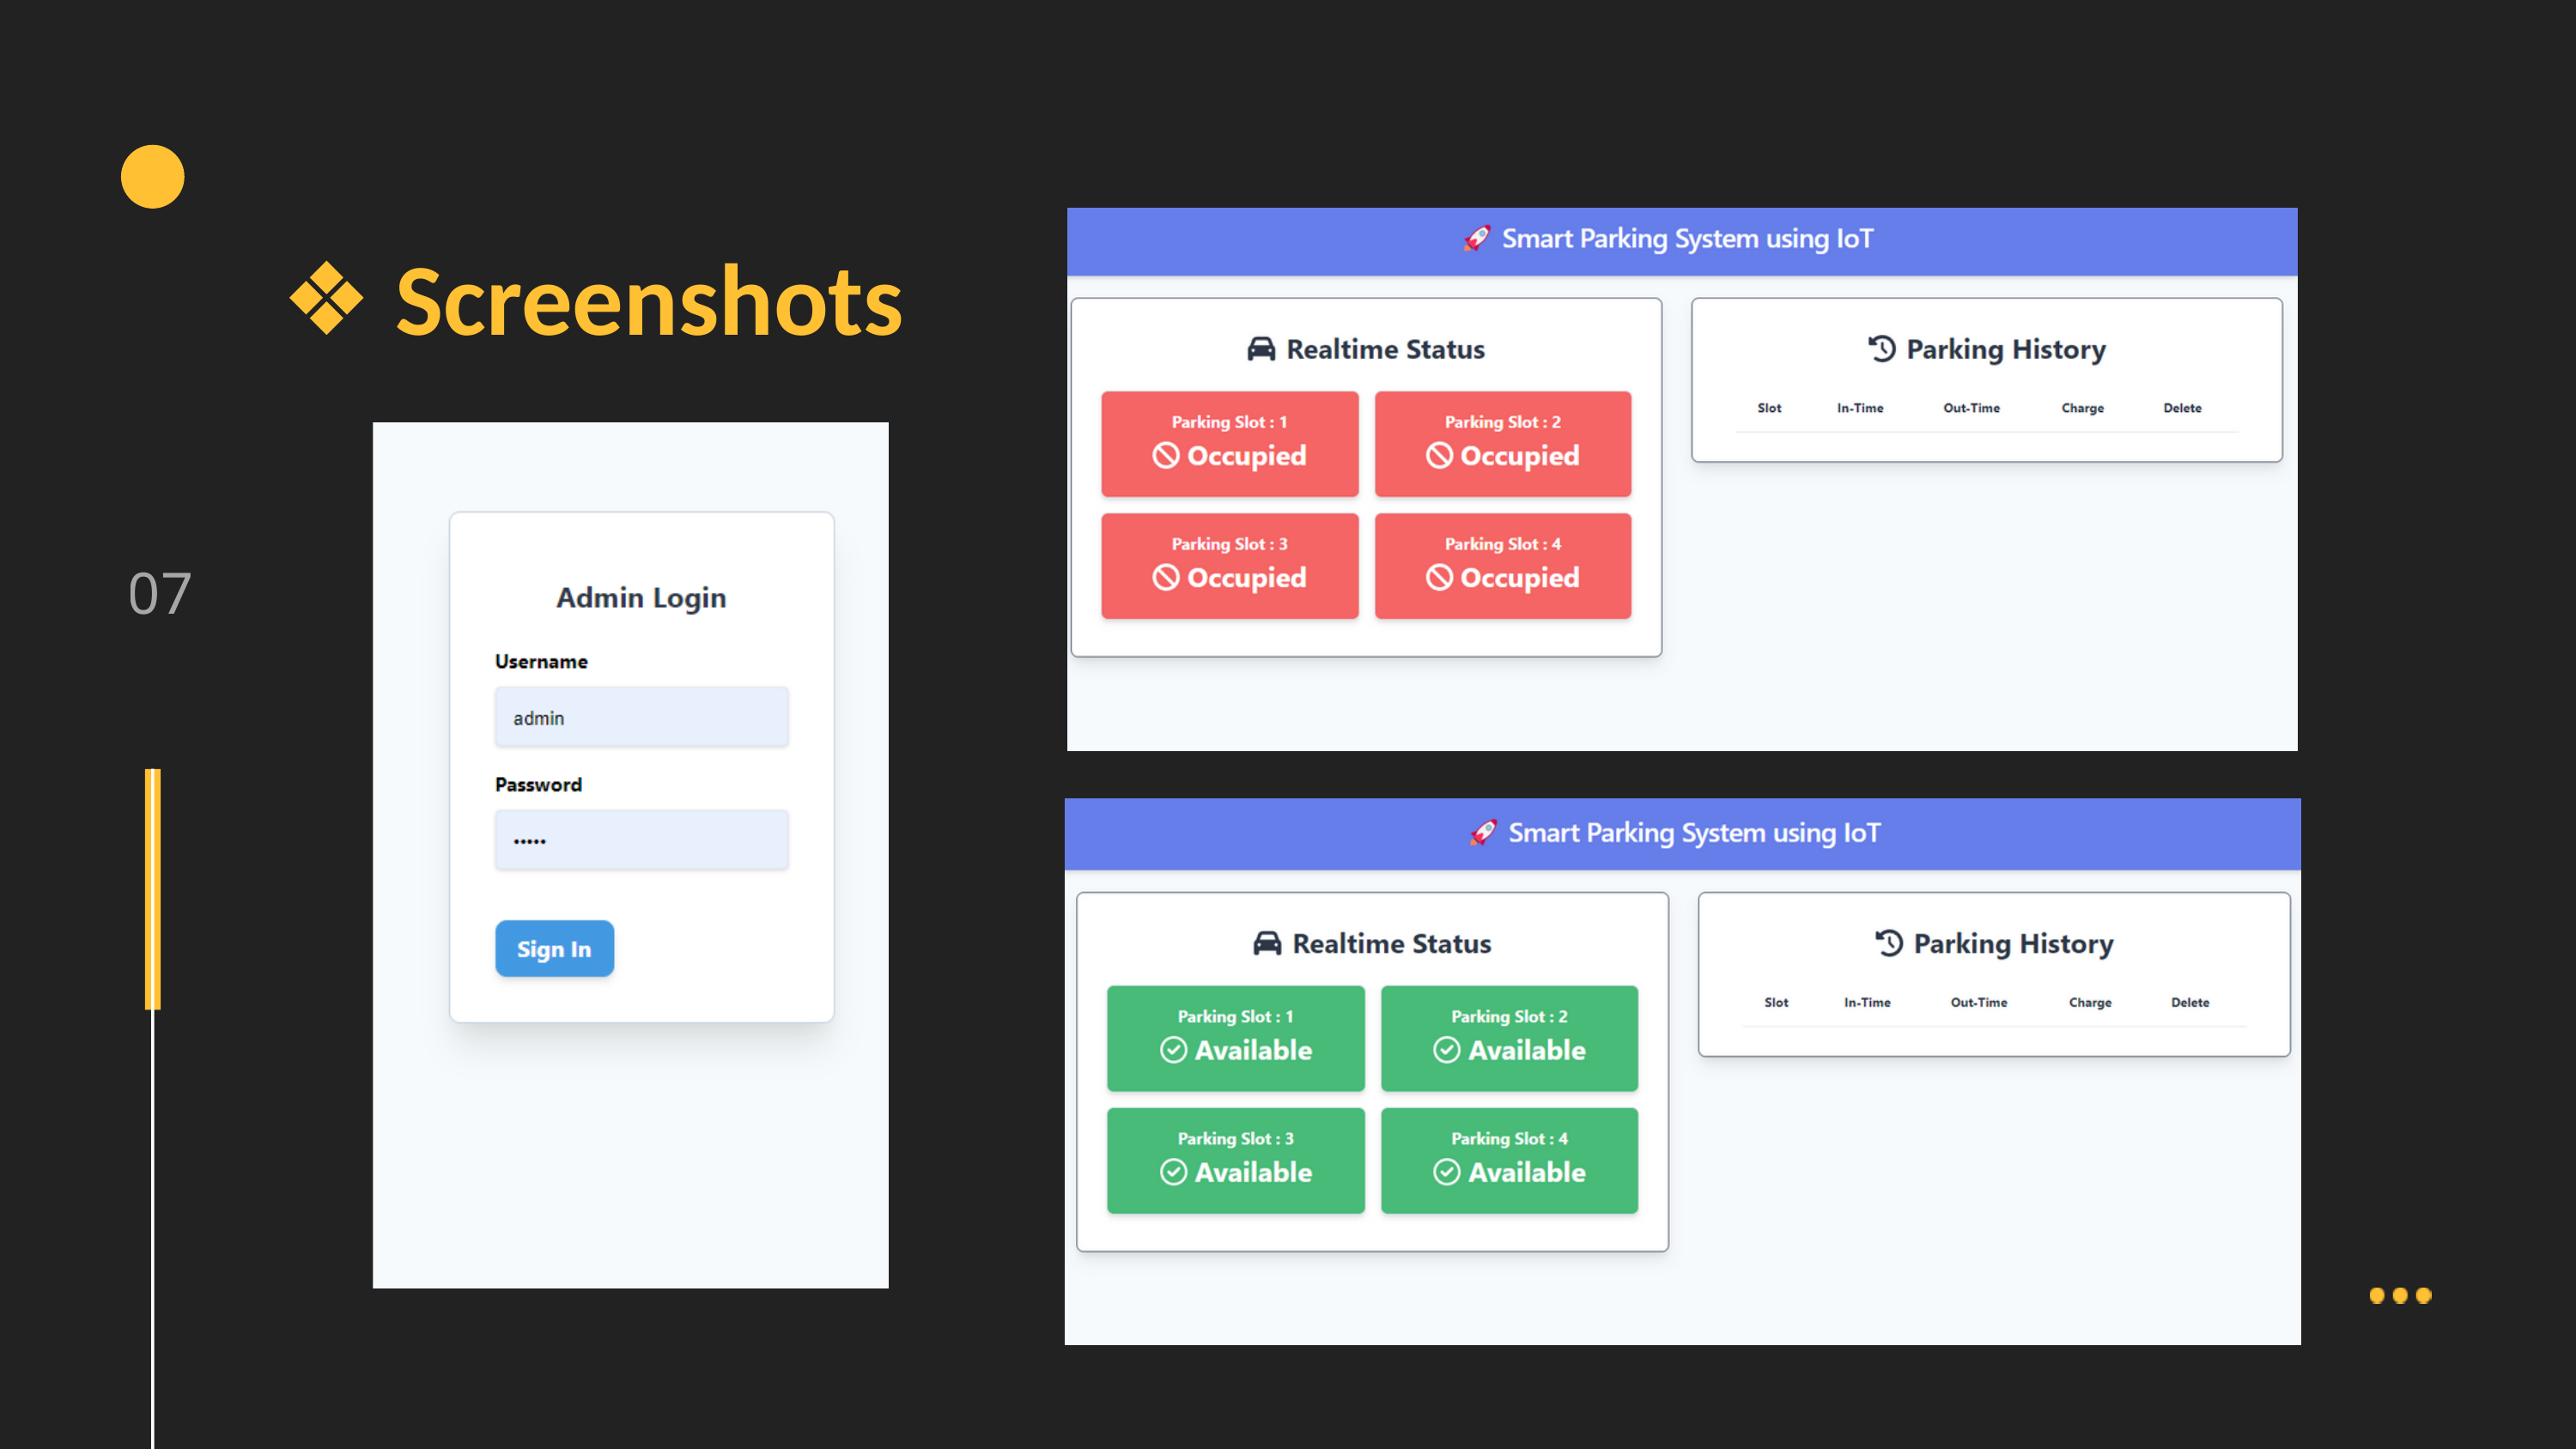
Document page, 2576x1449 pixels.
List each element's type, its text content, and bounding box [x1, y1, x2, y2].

text_box ❖ Screenshots [281, 243, 981, 356]
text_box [144, 768, 161, 1449]
text_box 07 [93, 567, 228, 626]
picture [372, 422, 890, 1289]
picture [2369, 1288, 2432, 1304]
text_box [120, 144, 185, 209]
picture [1067, 208, 2299, 751]
picture [1064, 798, 2301, 1346]
